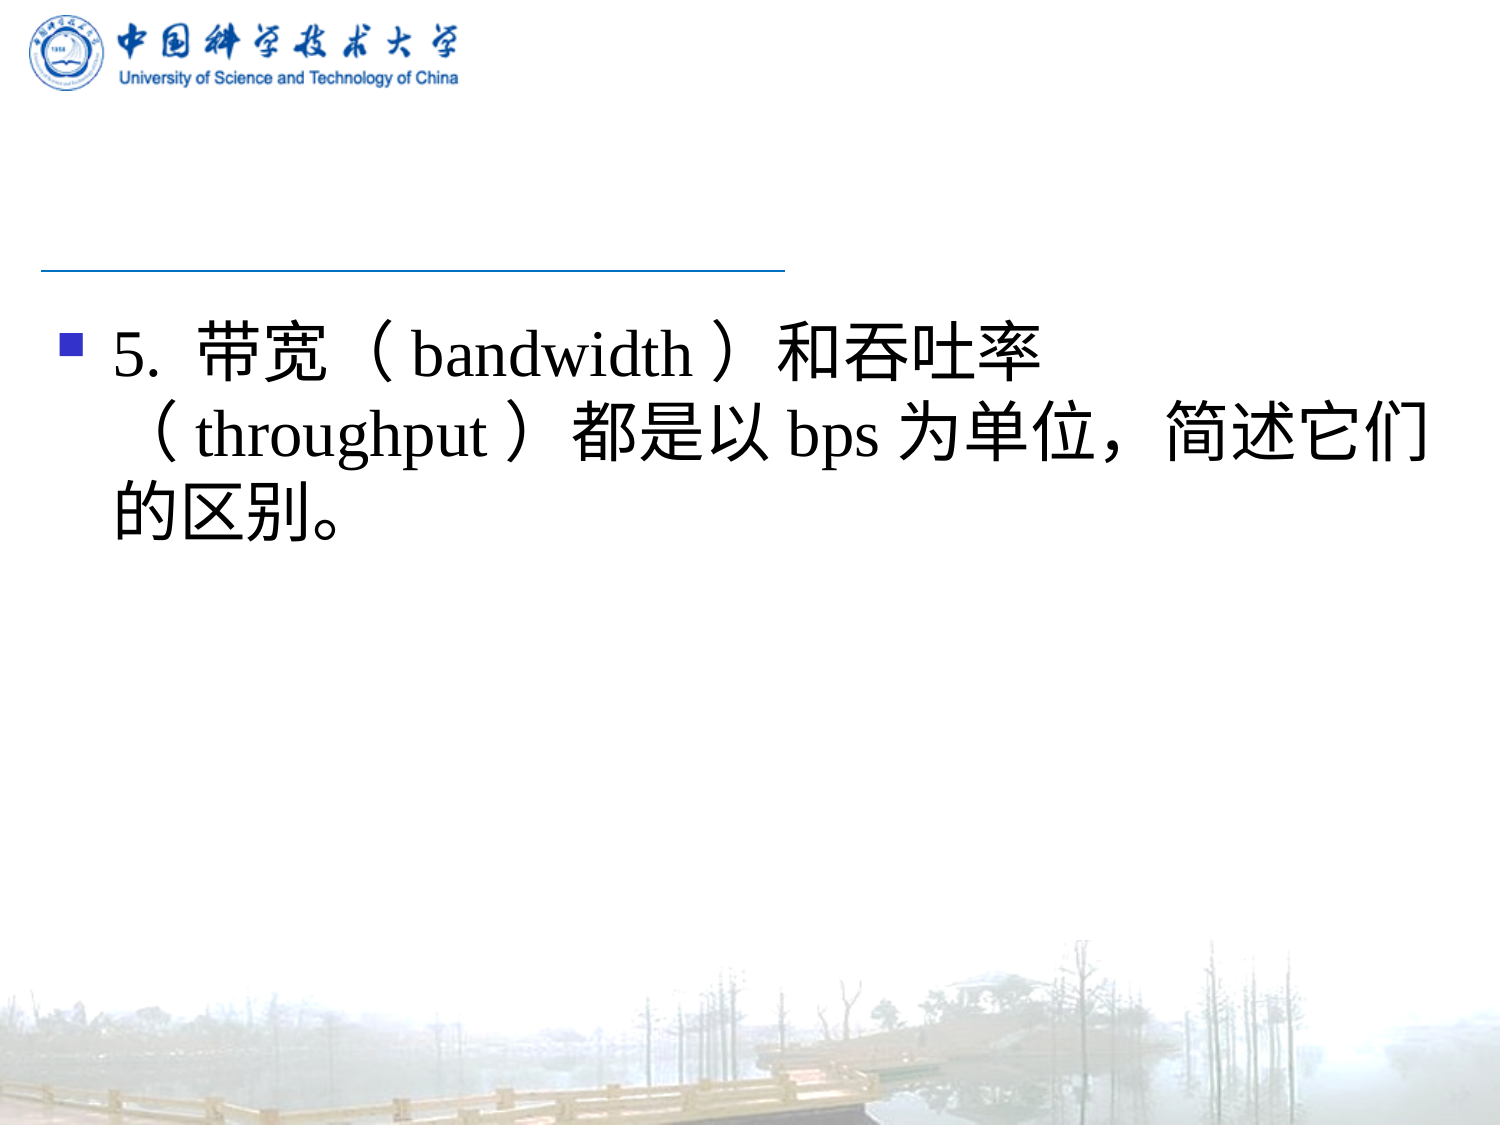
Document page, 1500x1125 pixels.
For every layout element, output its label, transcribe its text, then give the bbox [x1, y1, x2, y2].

list 5. 带宽（bandwidth）和吞吐率（throughput）都是以bps为单位，简述它们的区别。 [40, 302, 1470, 1007]
picture [29, 15, 461, 91]
